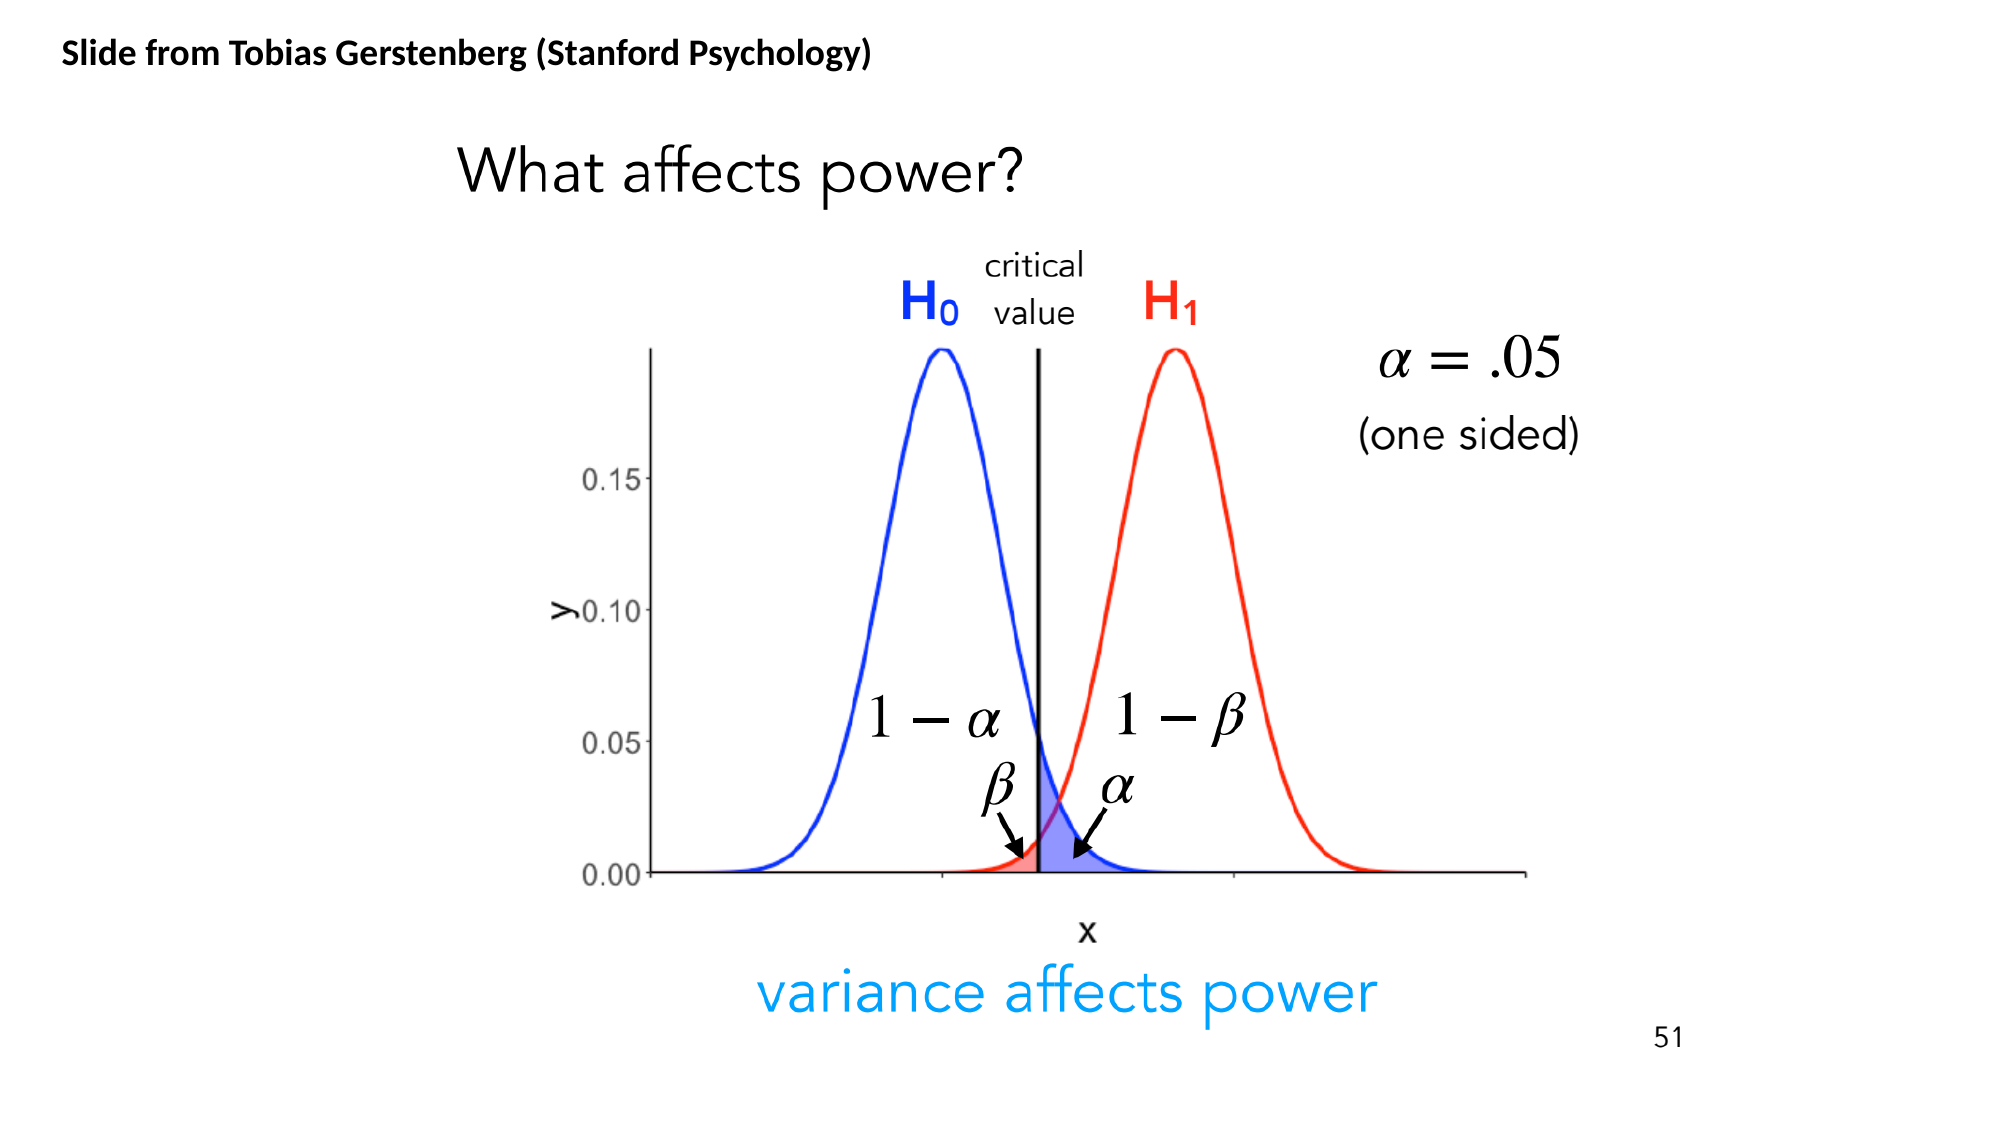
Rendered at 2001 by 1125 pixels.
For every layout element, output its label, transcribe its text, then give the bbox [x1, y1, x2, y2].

text_box Slide from Tobias Gerstenberg (Stanford Psychology) [46, 20, 889, 81]
picture [427, 117, 1703, 1074]
